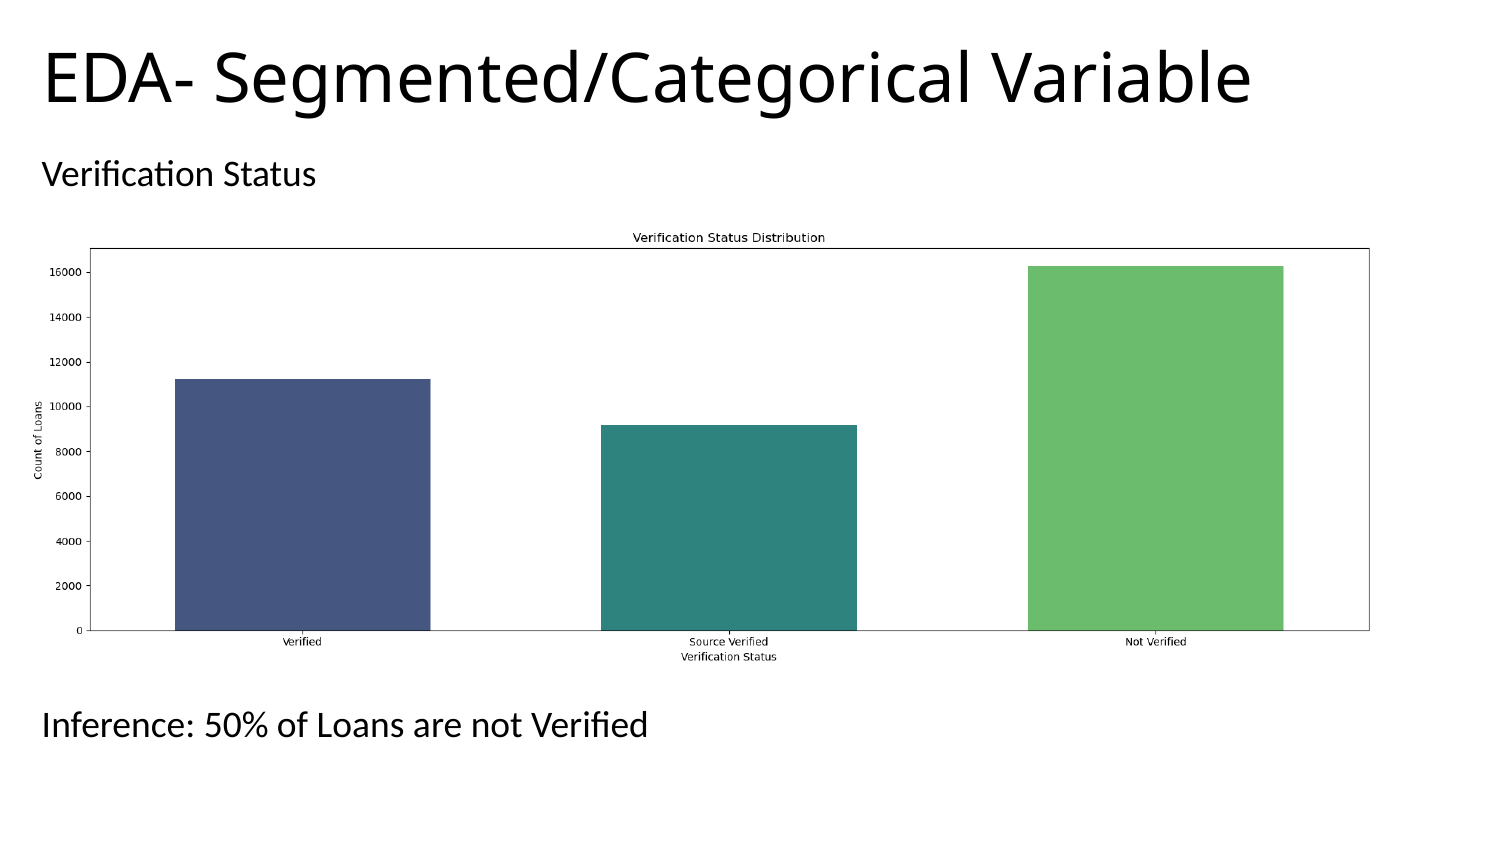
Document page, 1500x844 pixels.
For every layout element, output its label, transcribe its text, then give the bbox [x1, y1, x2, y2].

text_box Verification Status [26, 141, 602, 202]
text_box Inference: 50% of Loans are not Verified [26, 692, 1390, 752]
picture [26, 225, 1376, 670]
title EDA- Segmented/Categorical Variable [26, 18, 1321, 142]
